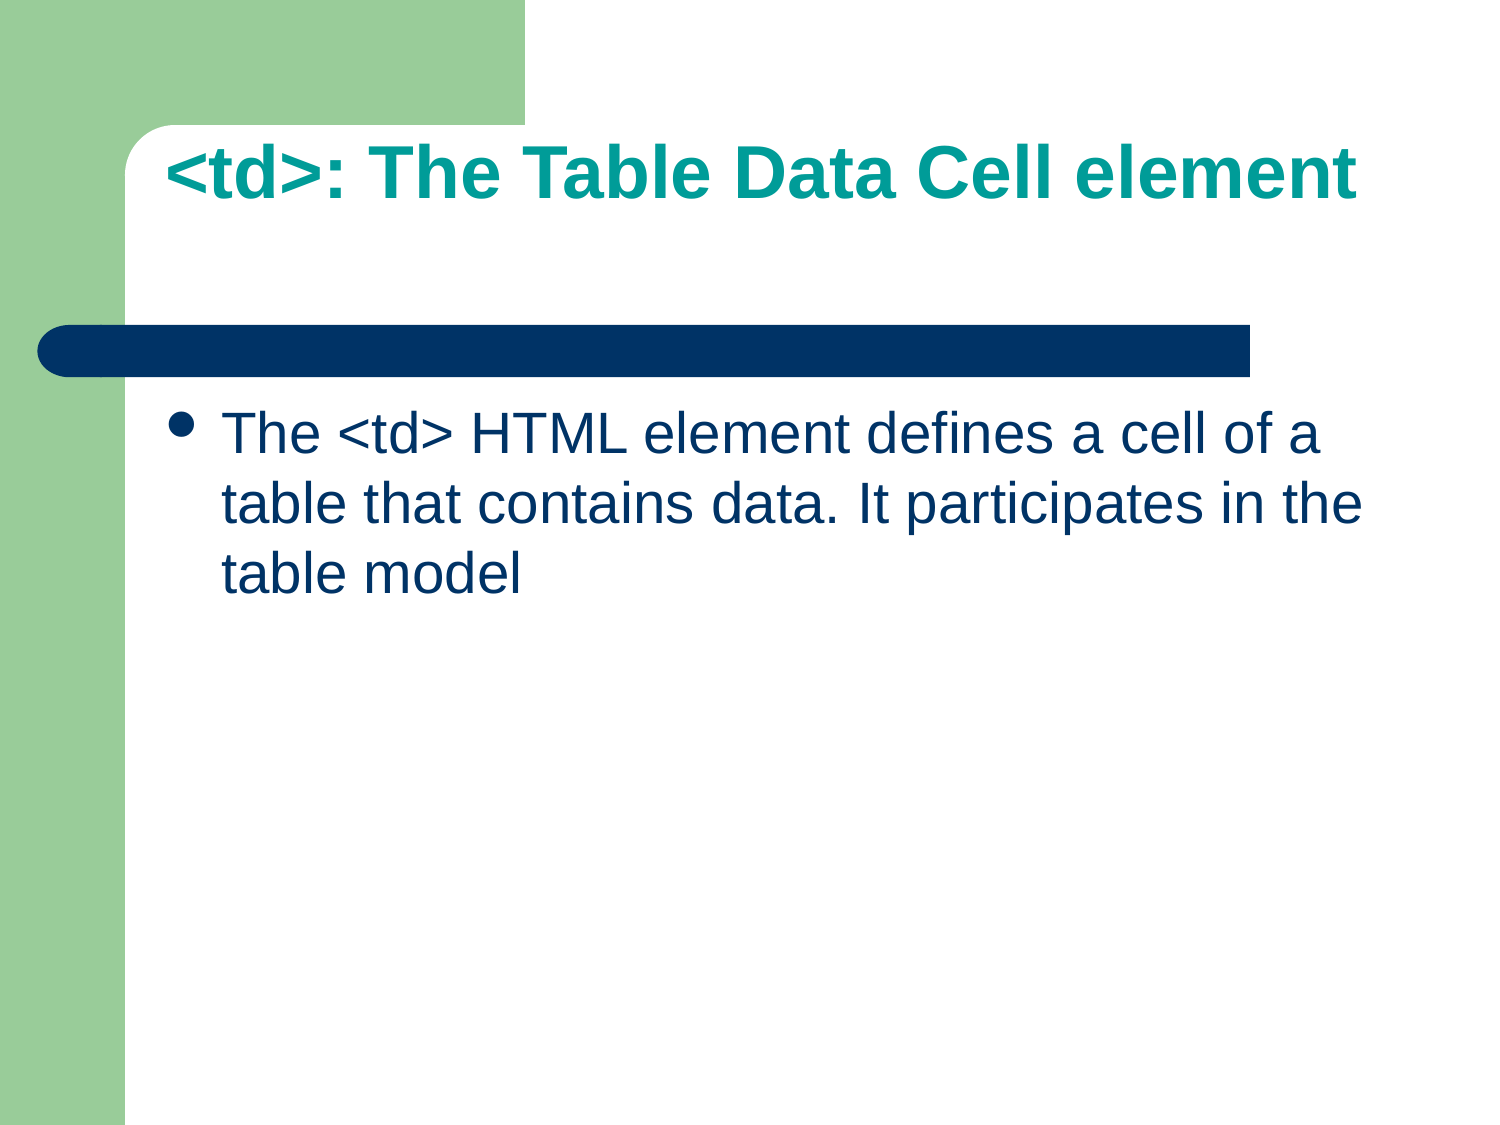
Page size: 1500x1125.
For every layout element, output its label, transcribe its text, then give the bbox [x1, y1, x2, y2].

title <td>: The Table Data Cell element [150, 125, 1463, 313]
list The <td> HTML element defines a cell of a table that contains data. It participates in the table model [150, 387, 1463, 1000]
